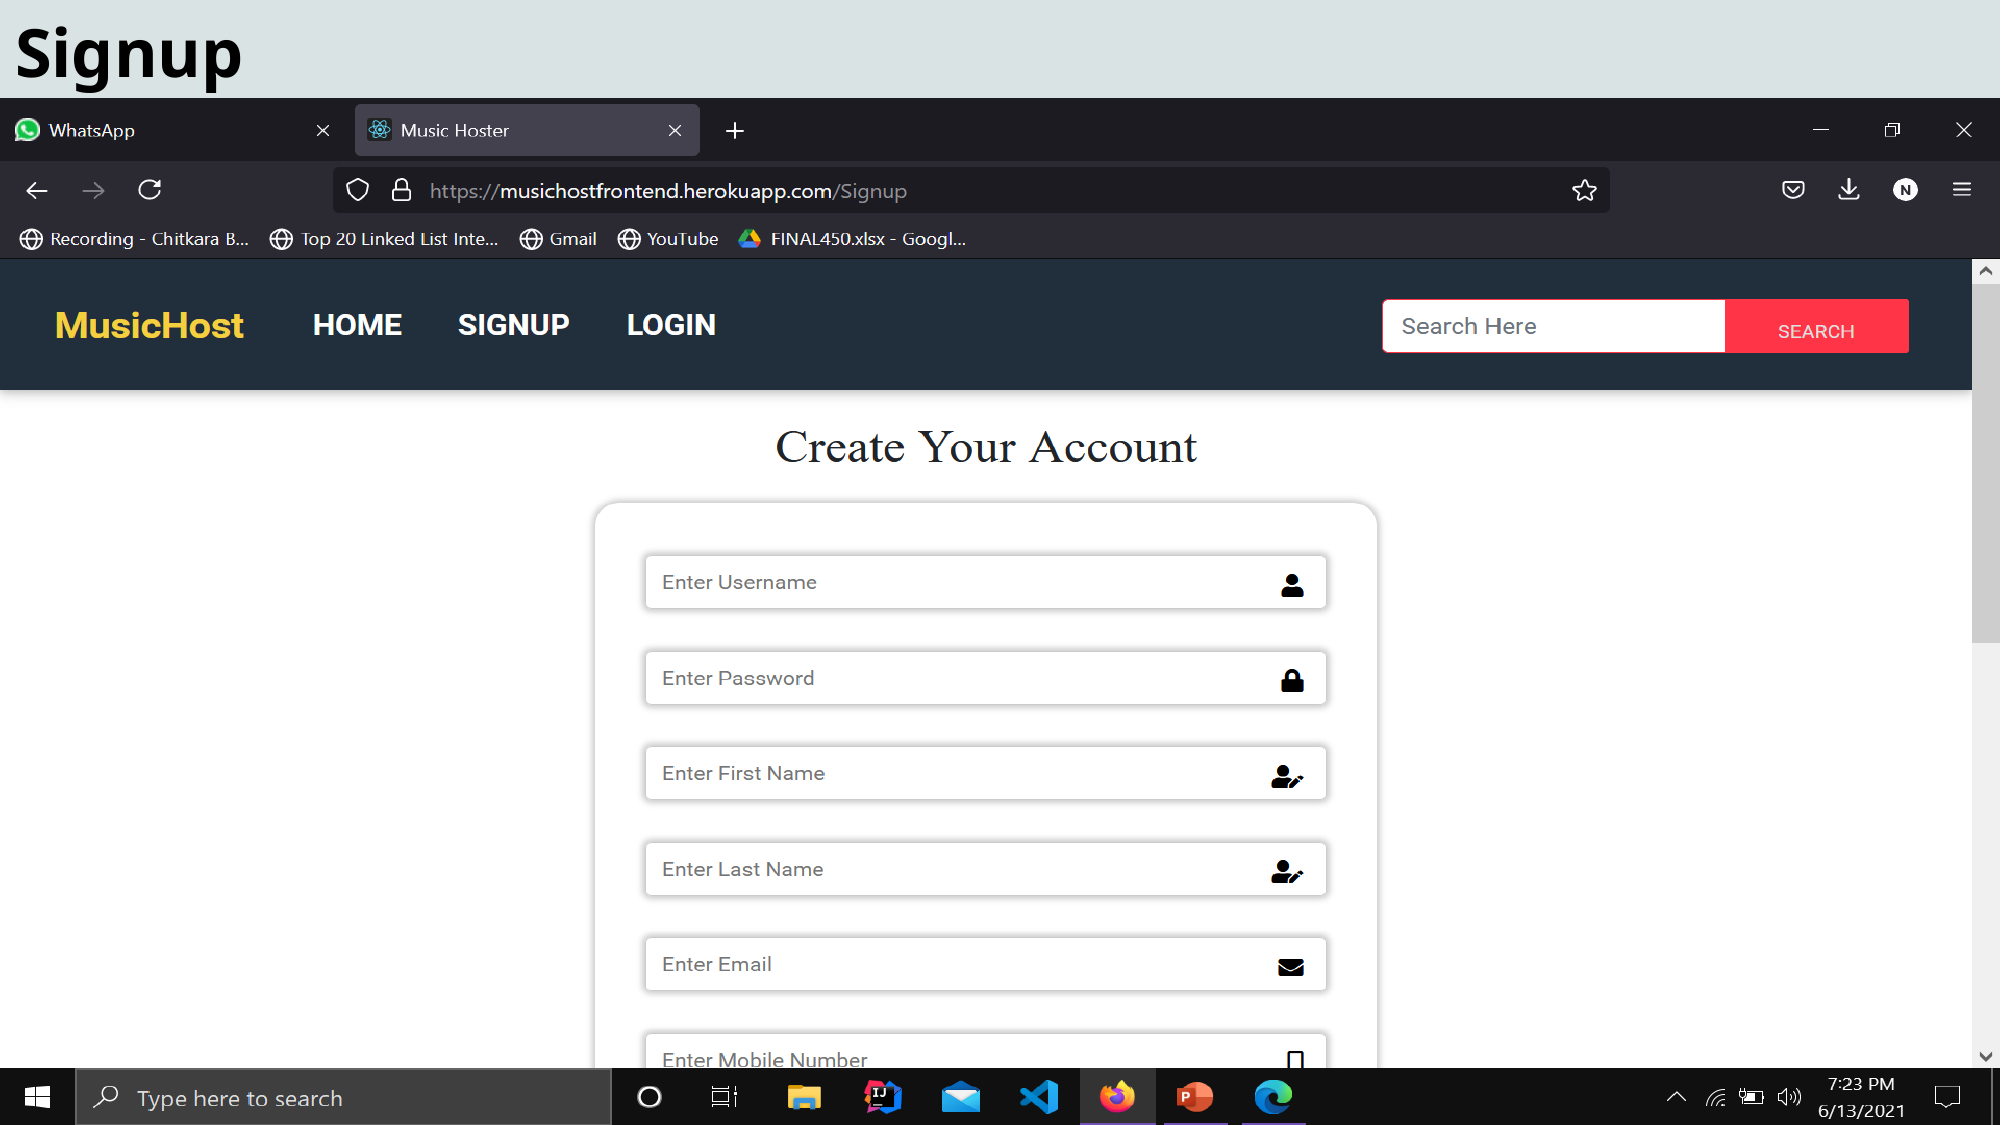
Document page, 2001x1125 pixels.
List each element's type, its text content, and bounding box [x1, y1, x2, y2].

title Signup [0, 1, 1676, 98]
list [0, 98, 2000, 1125]
